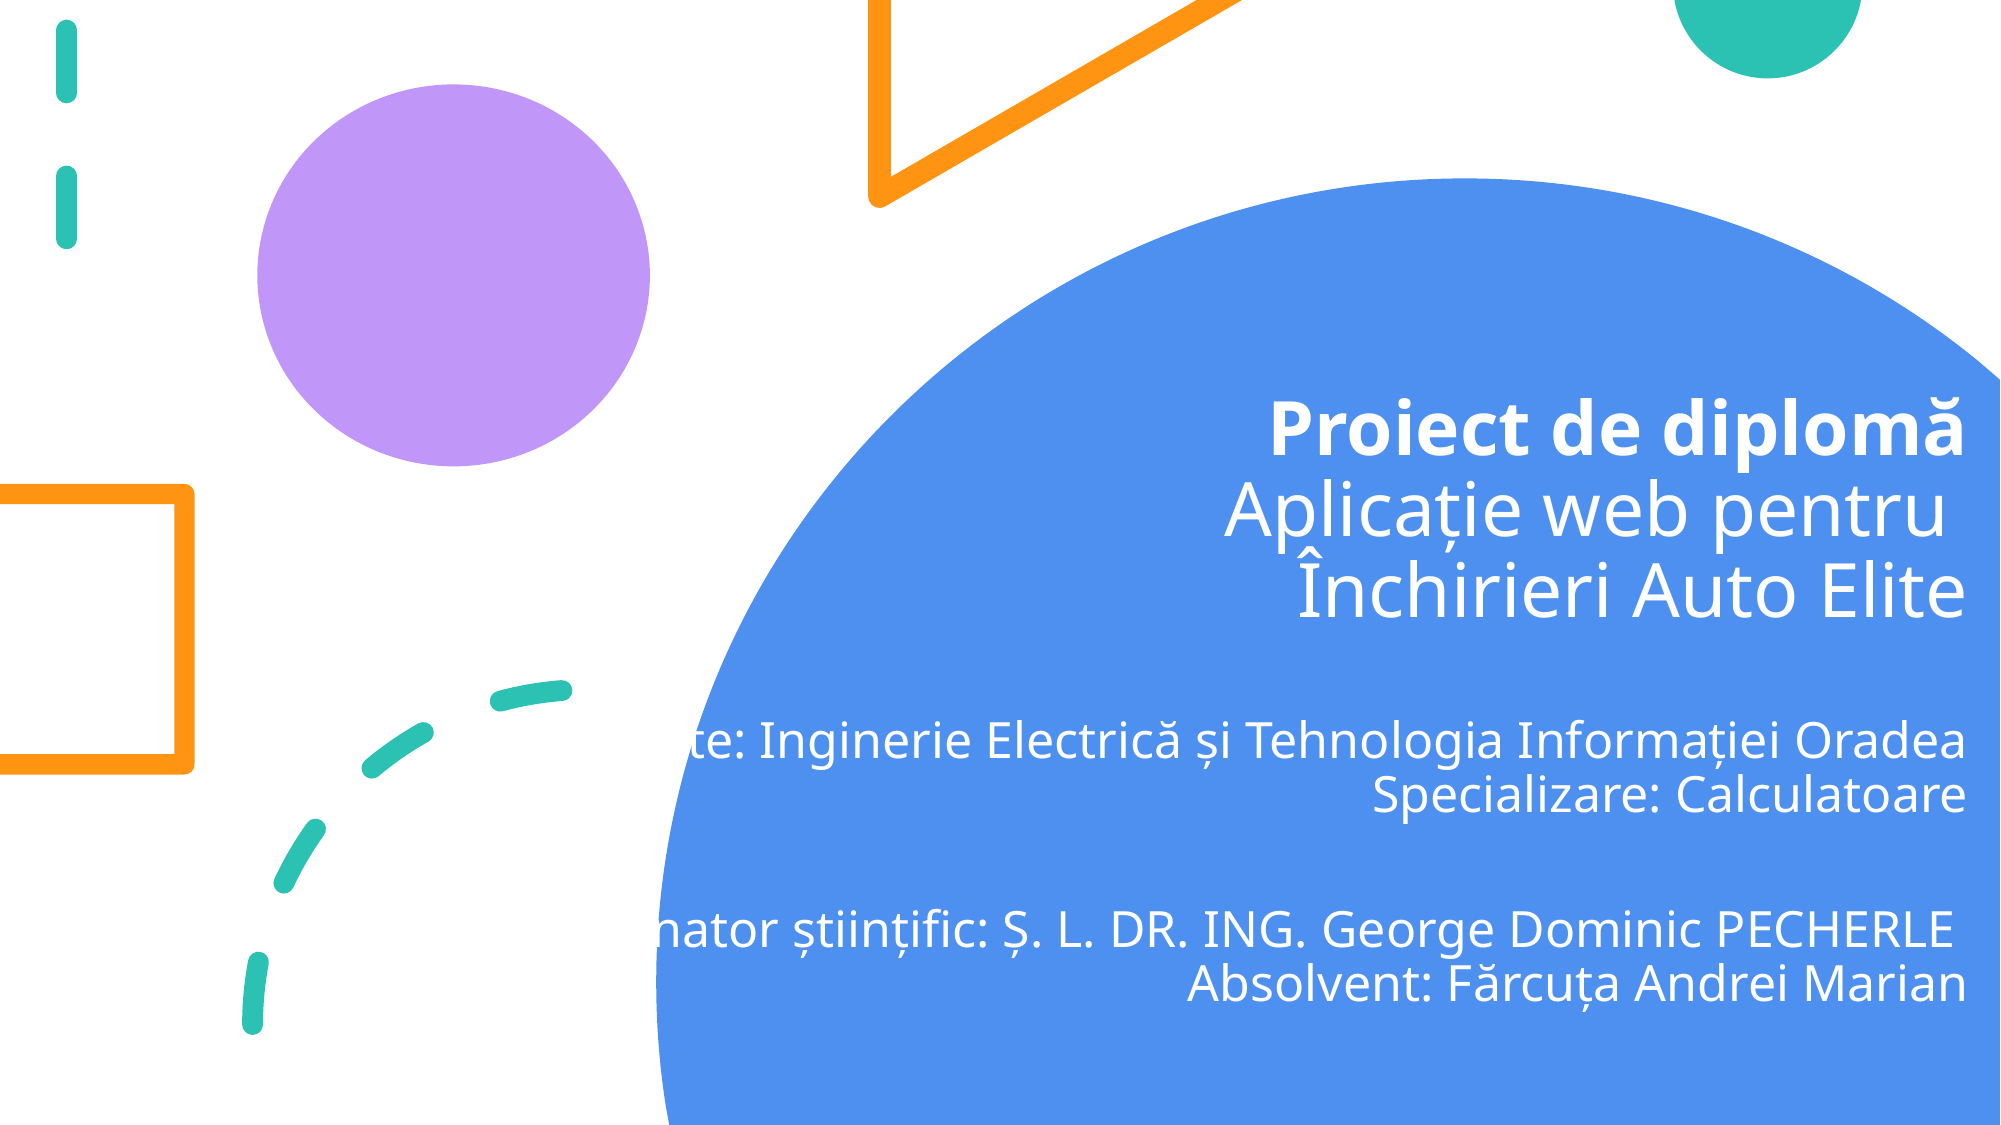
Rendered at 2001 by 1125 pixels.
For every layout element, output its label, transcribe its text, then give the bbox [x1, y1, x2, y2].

title Proiect de diplomă Aplicație web pentru Închirieri Auto Elite Facultate: Inginerie Electrică și Tehnologia Informației Oradea Specializare: Calculatoare Coordonator științific: Ș. L. DR. ING. George Dominic PECHERLE Absolvent: Fărcuța Andrei Marian [442, 390, 1984, 1125]
